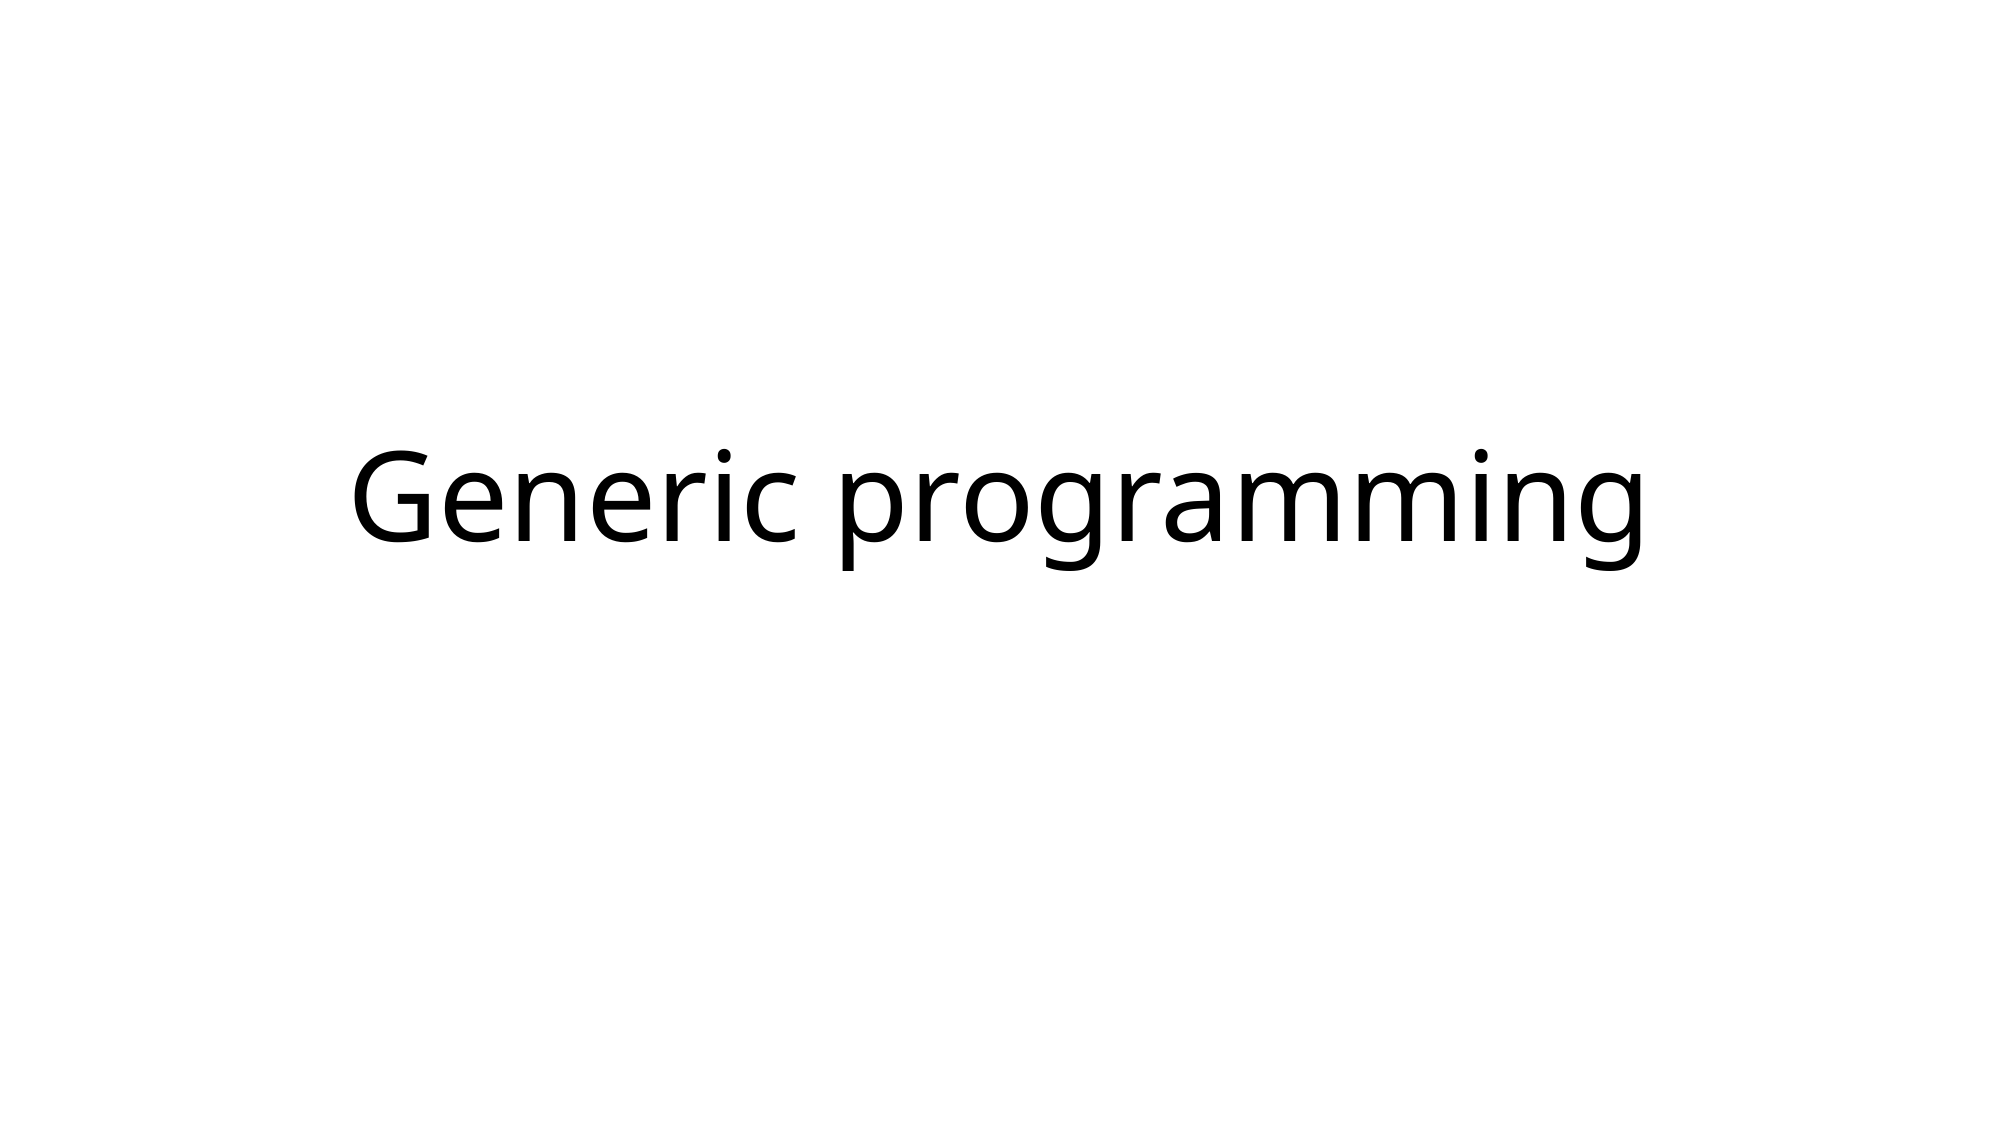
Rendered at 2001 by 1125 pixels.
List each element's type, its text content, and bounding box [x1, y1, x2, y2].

title Generic programming [249, 184, 1750, 576]
